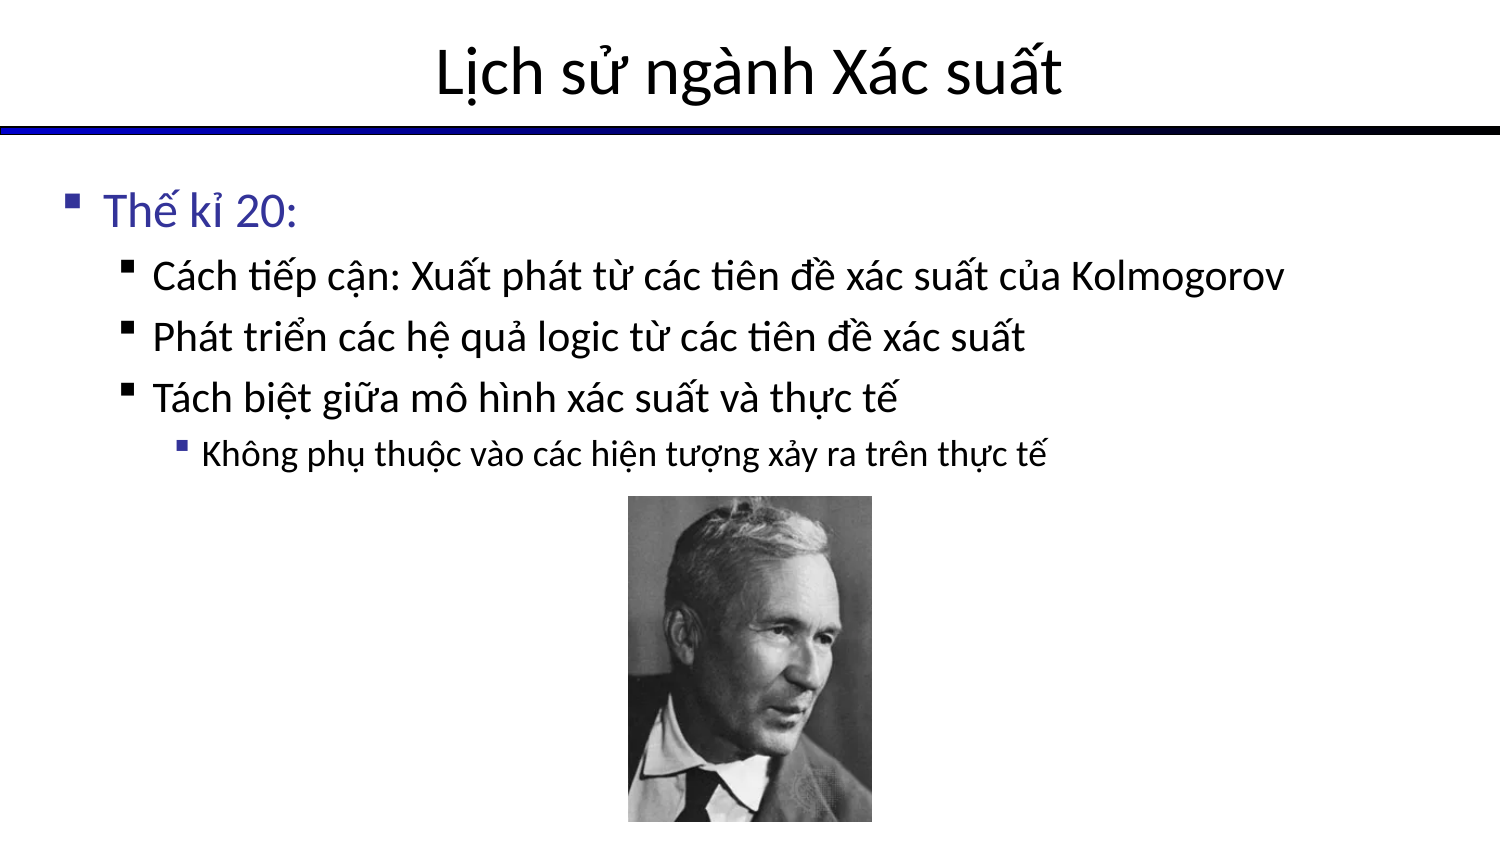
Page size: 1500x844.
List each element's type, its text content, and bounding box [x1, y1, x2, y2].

title Lịch sử ngành Xác suất [0, 0, 1500, 138]
picture [627, 496, 873, 823]
list Thế kỉ 20: Cách tiếp cận: Xuất phát từ các tiên đề xác suất của Kolmogorov Phát triển các hệ quả logic từ các tiên đề xác suất Tách biệt giữa mô hình xác suất và thực tế Không phụ thuộc vào các hiện tượng xảy ra trên thực tế [49, 171, 1451, 754]
